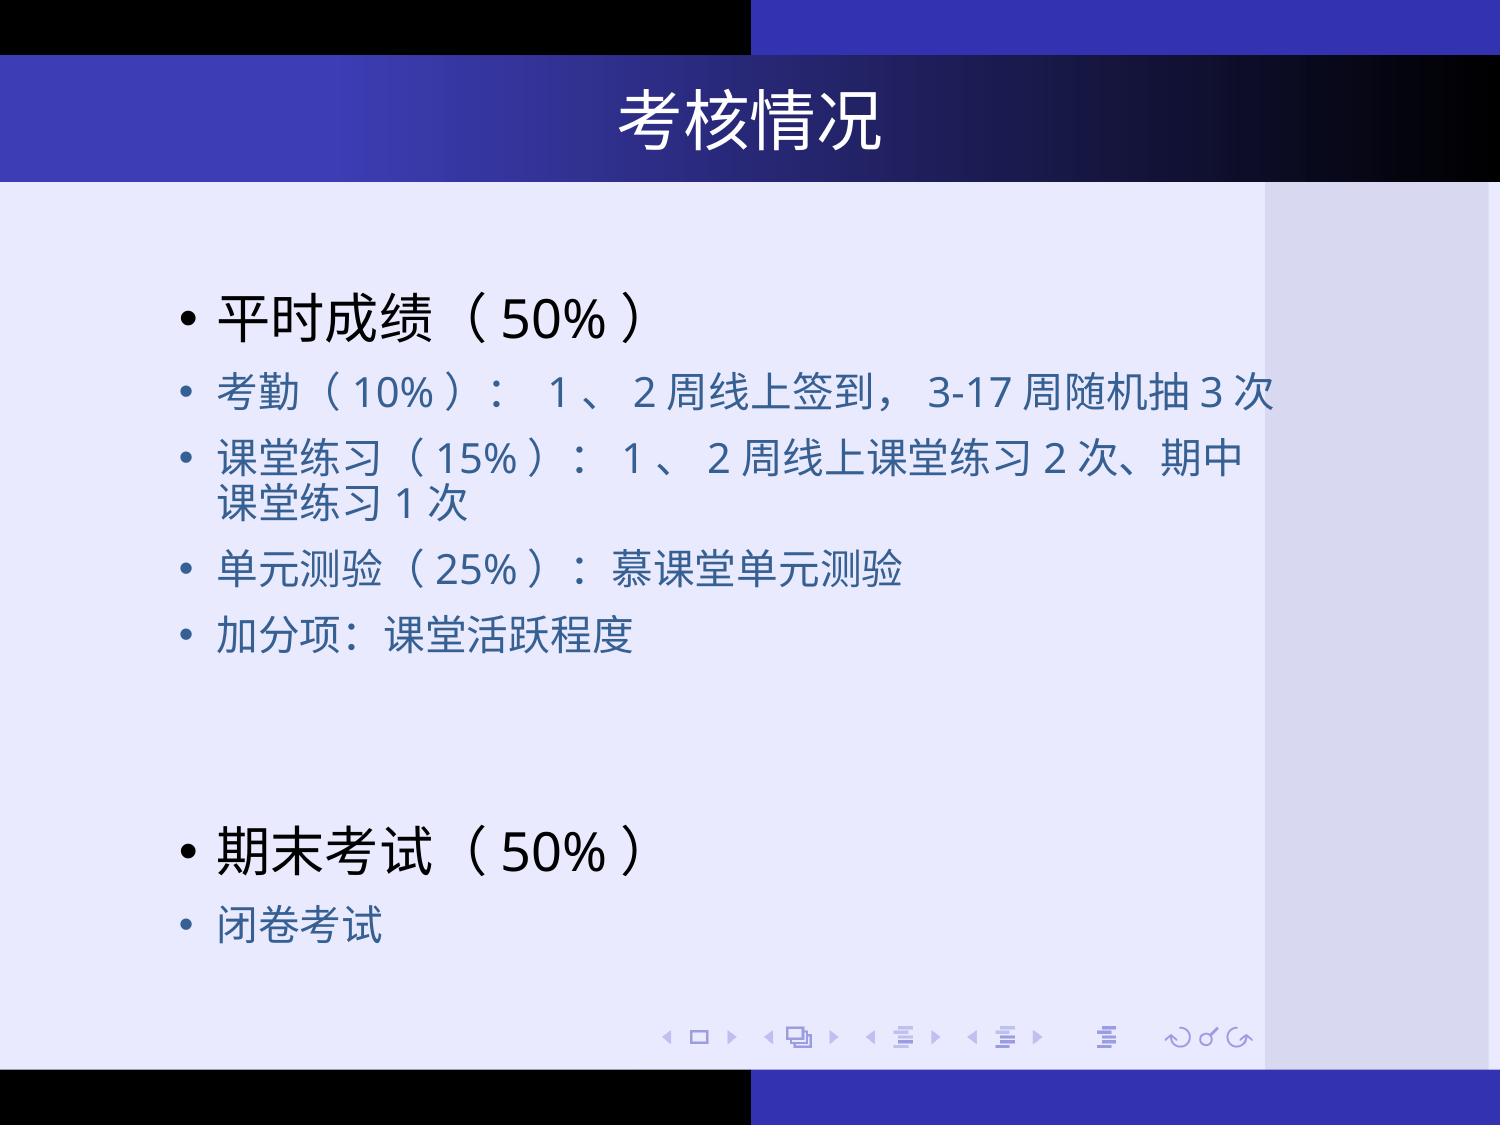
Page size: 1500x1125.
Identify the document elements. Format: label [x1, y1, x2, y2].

text_box [0, 0, 1500, 1125]
